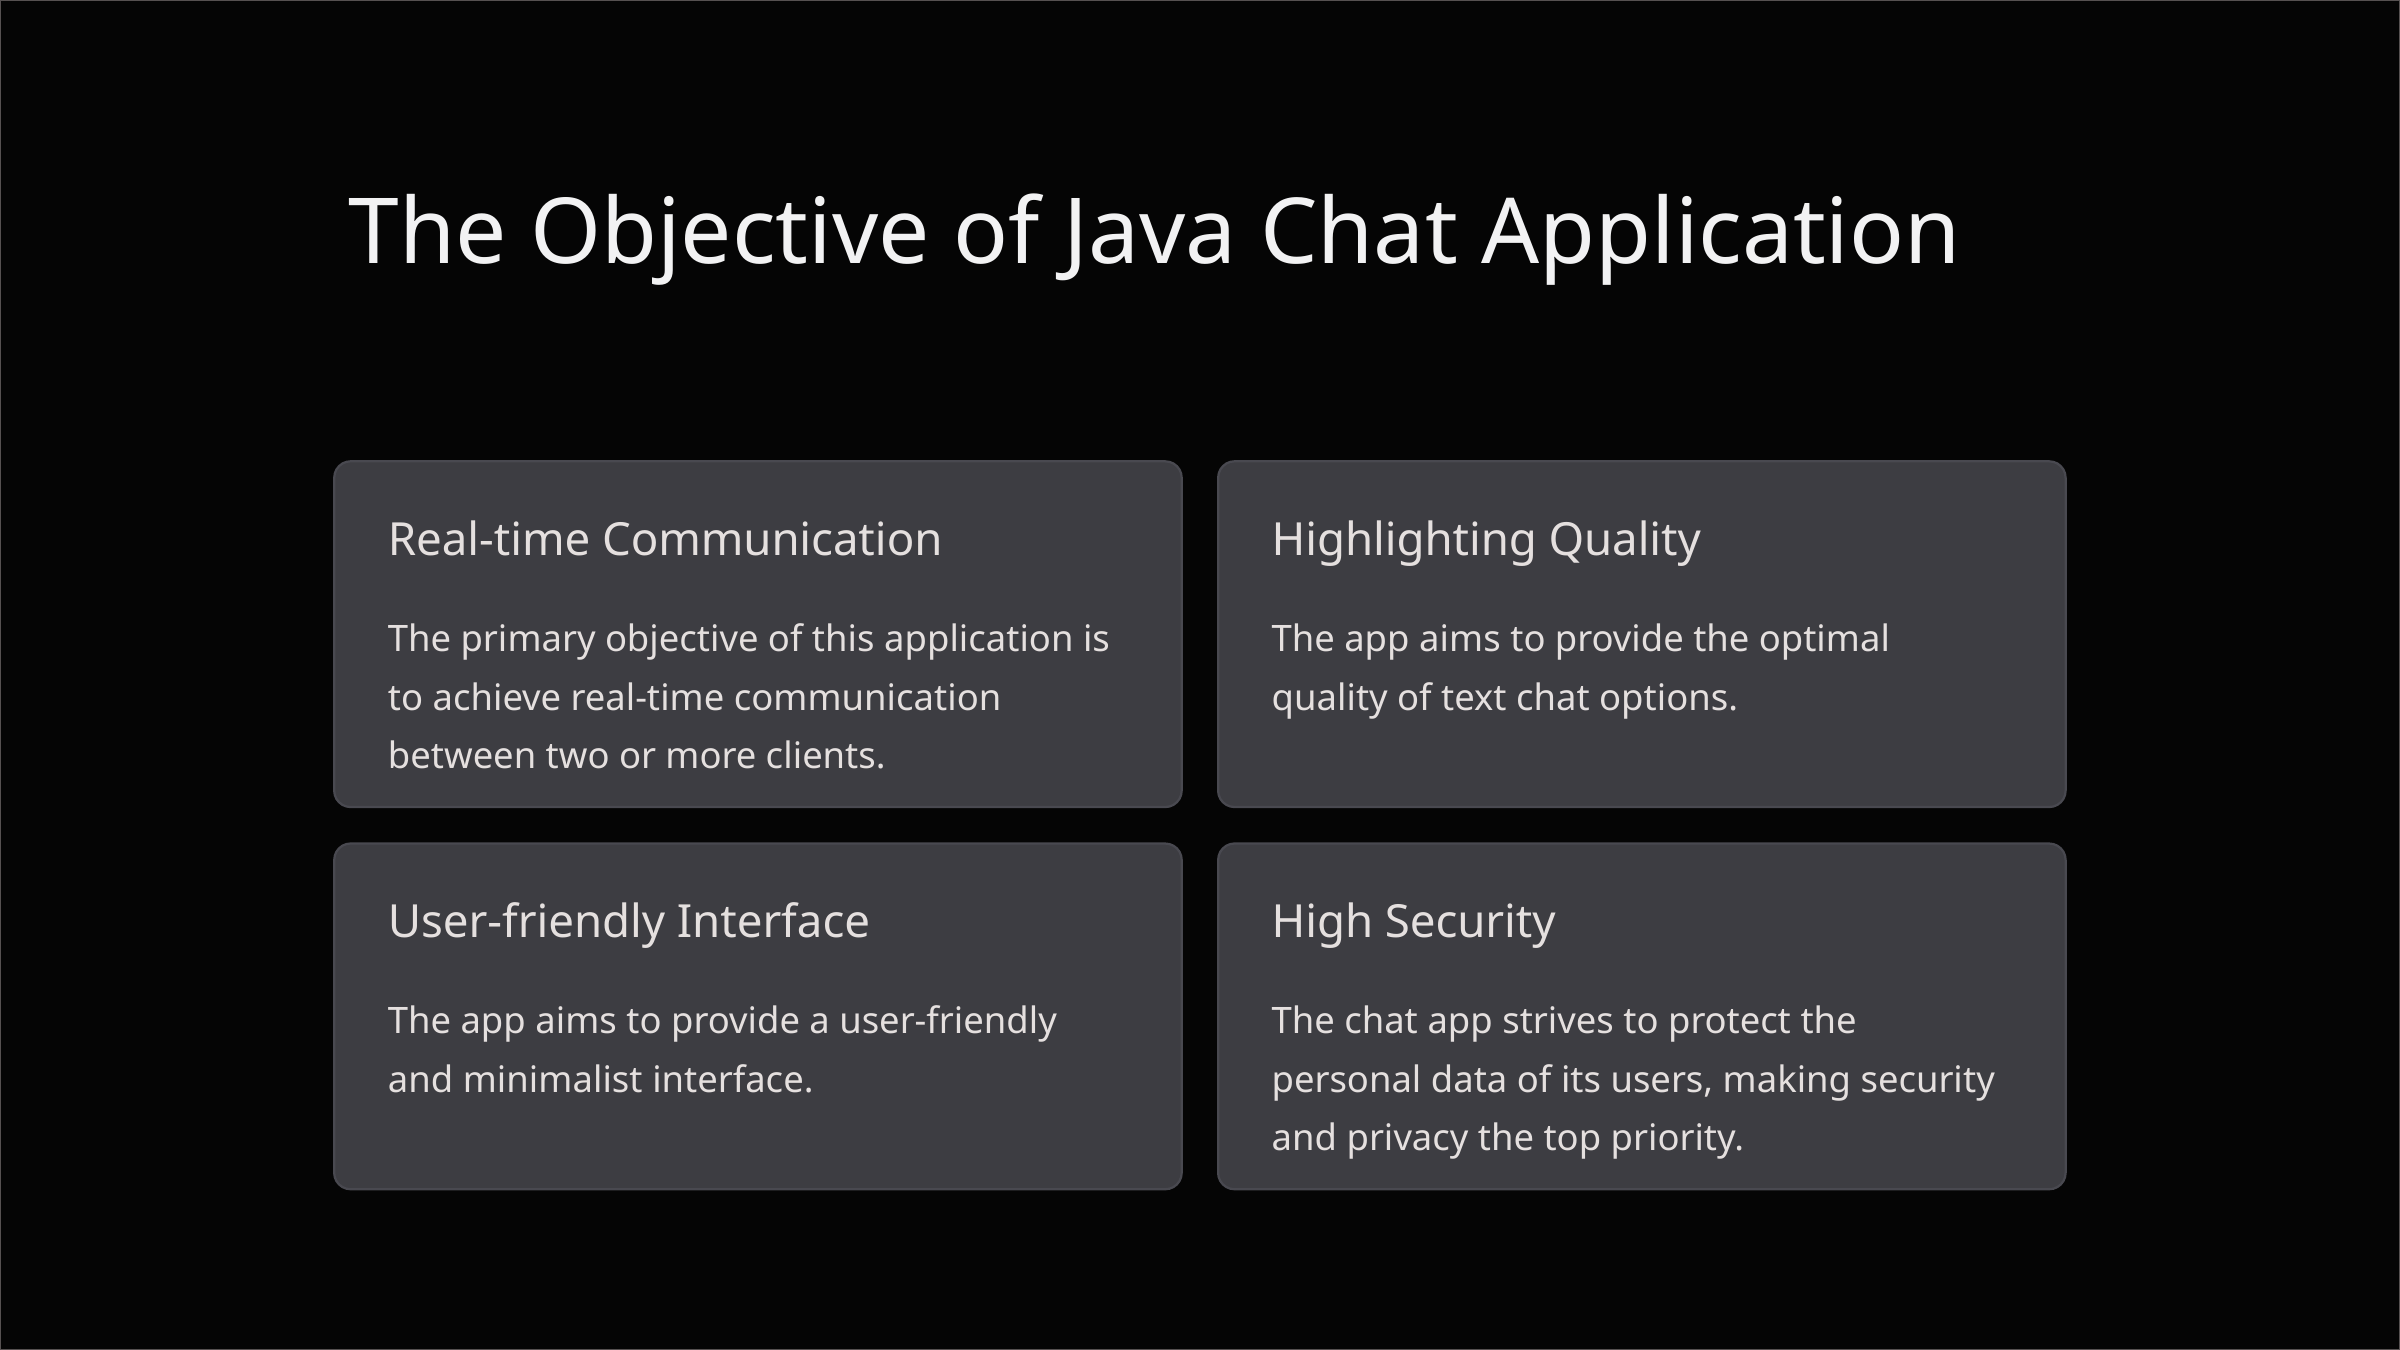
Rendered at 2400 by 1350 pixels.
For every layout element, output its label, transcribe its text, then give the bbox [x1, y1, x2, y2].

text_box The Objective of Java Chat Application [334, 160, 2066, 389]
text_box The primary objective of this application is to achieve real-time communication between two or more clients. [373, 593, 1144, 769]
text_box [0, 0, 2400, 1350]
text_box [1218, 461, 2066, 808]
text_box High Security [1256, 882, 1622, 940]
text_box [334, 843, 1182, 1190]
text_box Highlighting Quality [1256, 500, 1696, 557]
text_box User-friendly Interface [373, 882, 876, 940]
text_box [1218, 843, 2066, 1190]
text_box The chat app strives to protect the personal data of its users, making security and privacy the top priority. [1256, 975, 2027, 1151]
text_box [334, 461, 1182, 808]
text_box The app aims to provide the optimal quality of text chat options. [1256, 593, 2027, 710]
text_box Real-time Communication [373, 500, 979, 557]
text_box The app aims to provide a user-friendly and minimalist interface. [373, 975, 1144, 1093]
